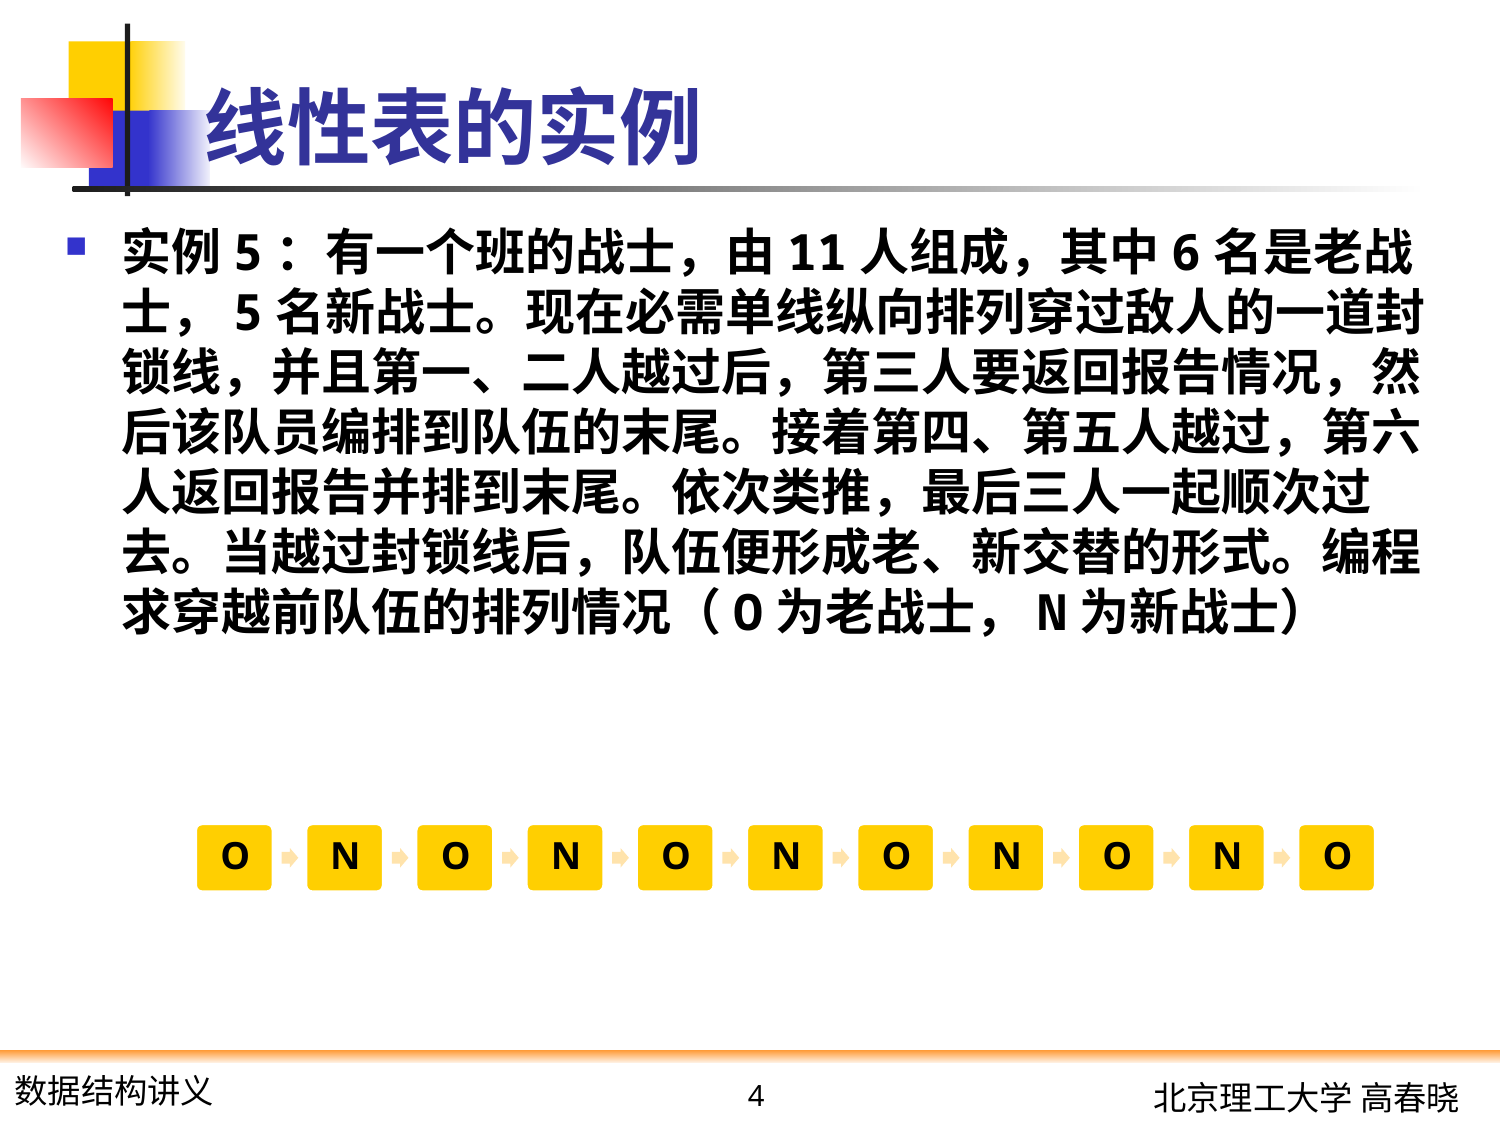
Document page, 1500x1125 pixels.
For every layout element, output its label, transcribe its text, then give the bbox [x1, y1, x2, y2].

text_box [194, 762, 1377, 953]
list 实例5：有一个班的战士，由11人组成，其中6名是老战士，5名新战士。现在必需单线纵向排列穿过敌人的一道封锁线，并且第一、二人越过后，第三人要返回报告情况，然后该队员编排到队伍的末尾。接着第四、第五人越过，第六人返回报告并排到末尾。依次类推，最后三人一起顺次过去。当越过封锁线后，队伍便形成老、新交替的形式。编程求穿越前队伍的排列情况（O为老战士，N为新战士） [50, 212, 1469, 1038]
slide_number 4 [599, 1049, 913, 1125]
title 线性表的实例 [188, 19, 1468, 183]
